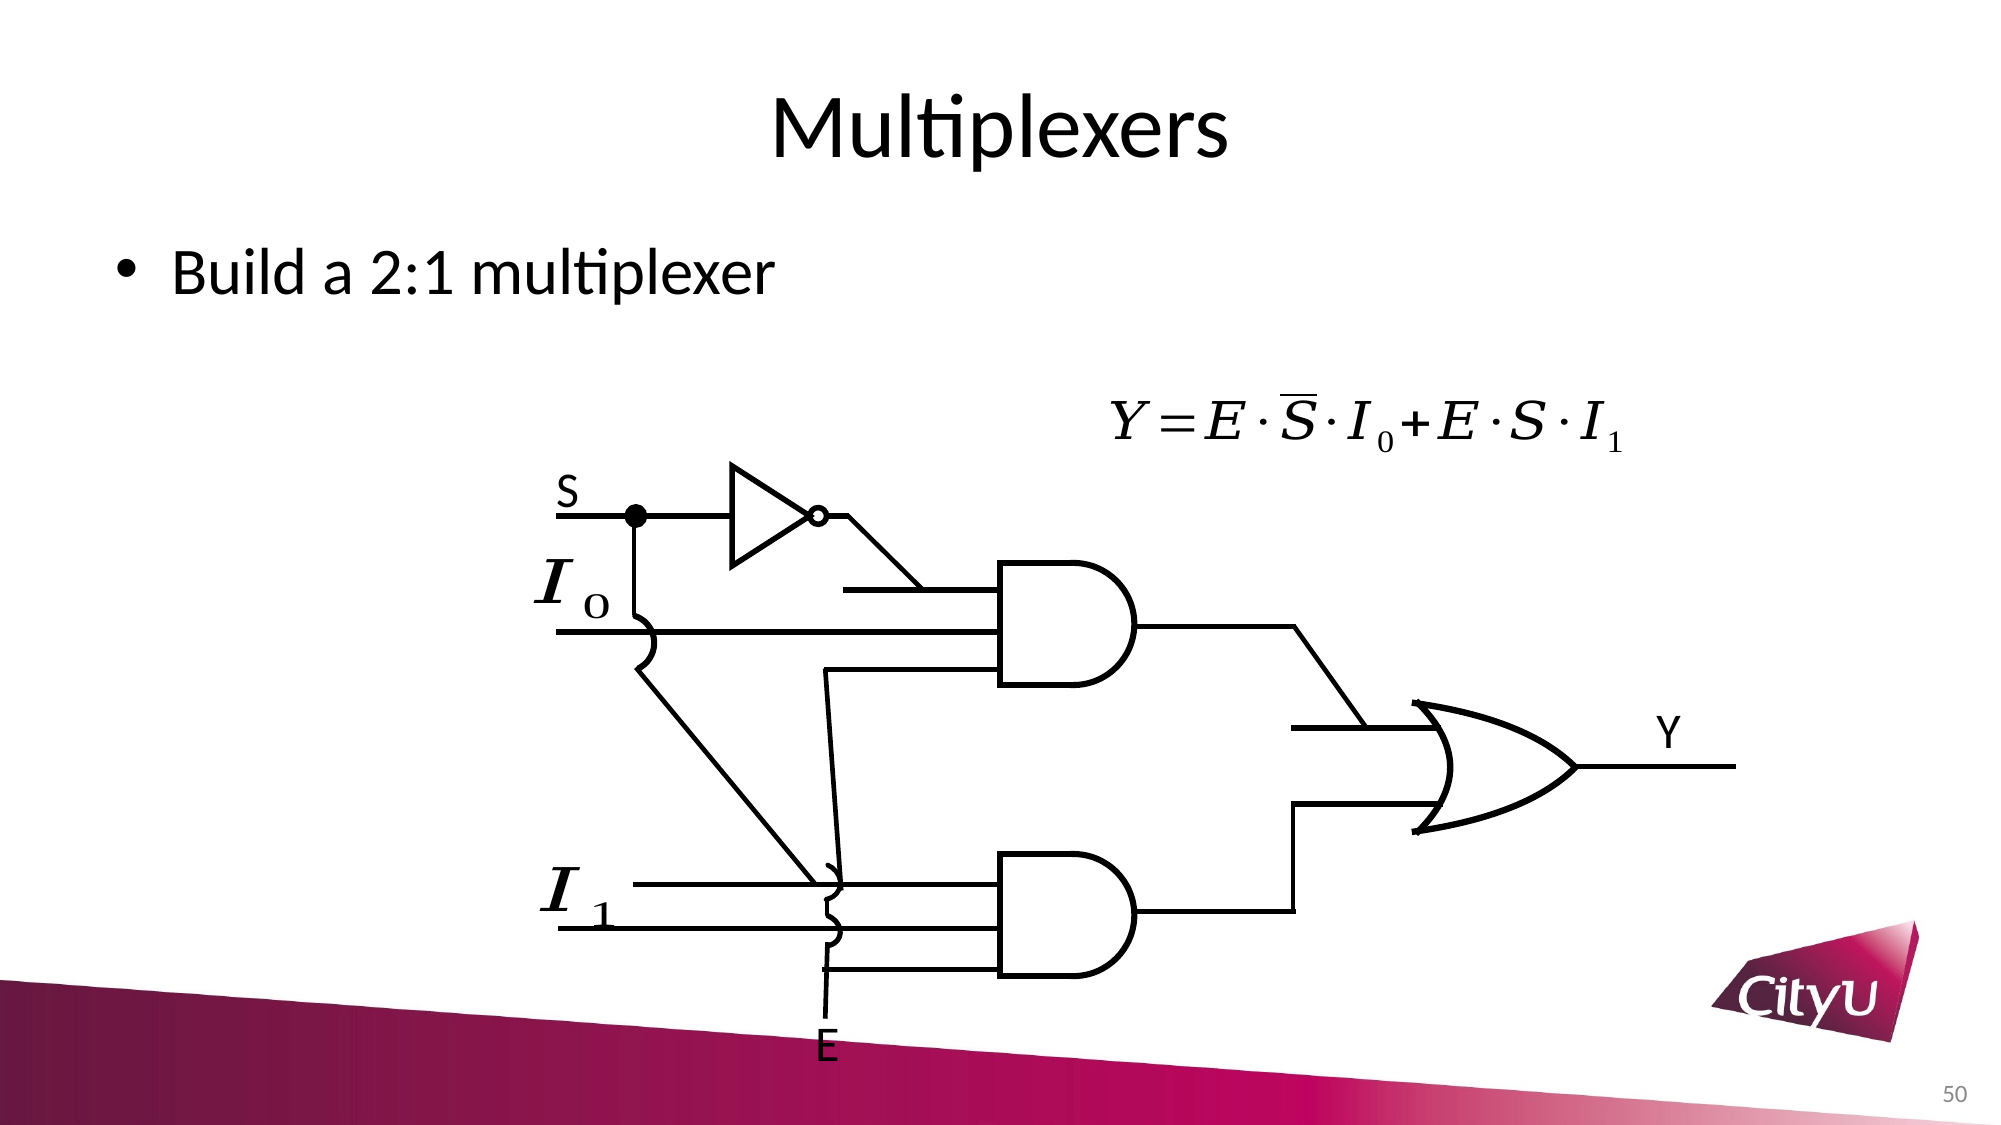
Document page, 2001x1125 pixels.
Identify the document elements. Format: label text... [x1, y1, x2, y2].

title Multiplexers [99, 45, 1900, 197]
picture [0, 0, 2001, 1125]
slide_number 50 [1767, 1070, 1983, 1115]
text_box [529, 449, 1734, 1081]
list Build a 2:1 multiplexer [99, 219, 1900, 1047]
